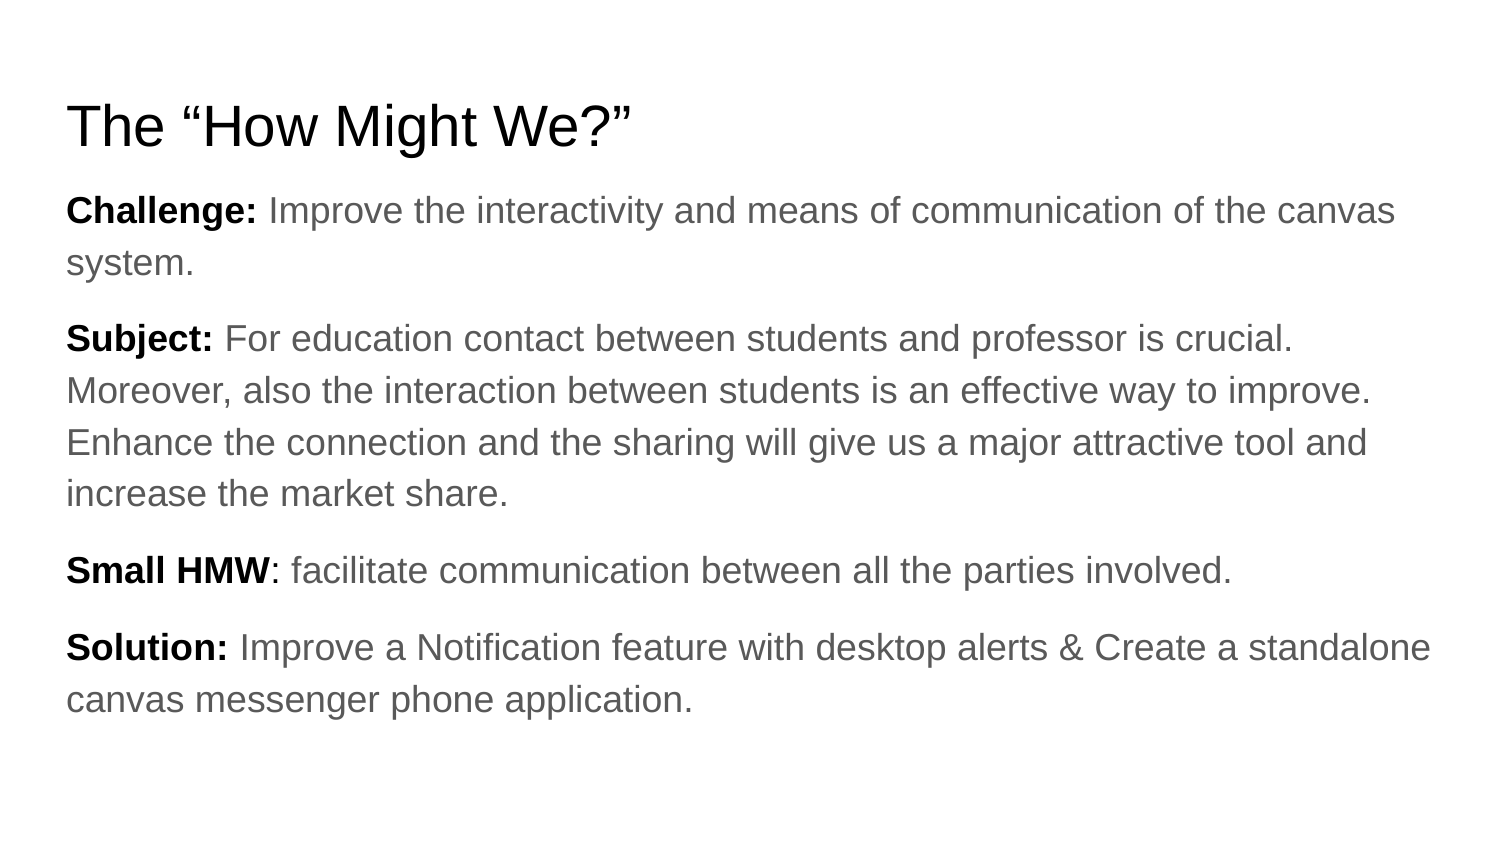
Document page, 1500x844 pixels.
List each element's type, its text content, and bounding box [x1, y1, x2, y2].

list Challenge: Improve the interactivity and means of communication of the canvas system. Subject: For education contact between students and professor is crucial. Moreover, also the interaction between students is an effective way to improve. Enhance the connection and the sharing will give us a major attractive tool and increase the market share. Small HMW: facilitate communication between all the parties involved. Solution: Improve a Notification feature with desktop alerts & Create a standalone canvas messenger phone application. [51, 167, 1449, 754]
title The “How Might We?” [51, 72, 1449, 167]
